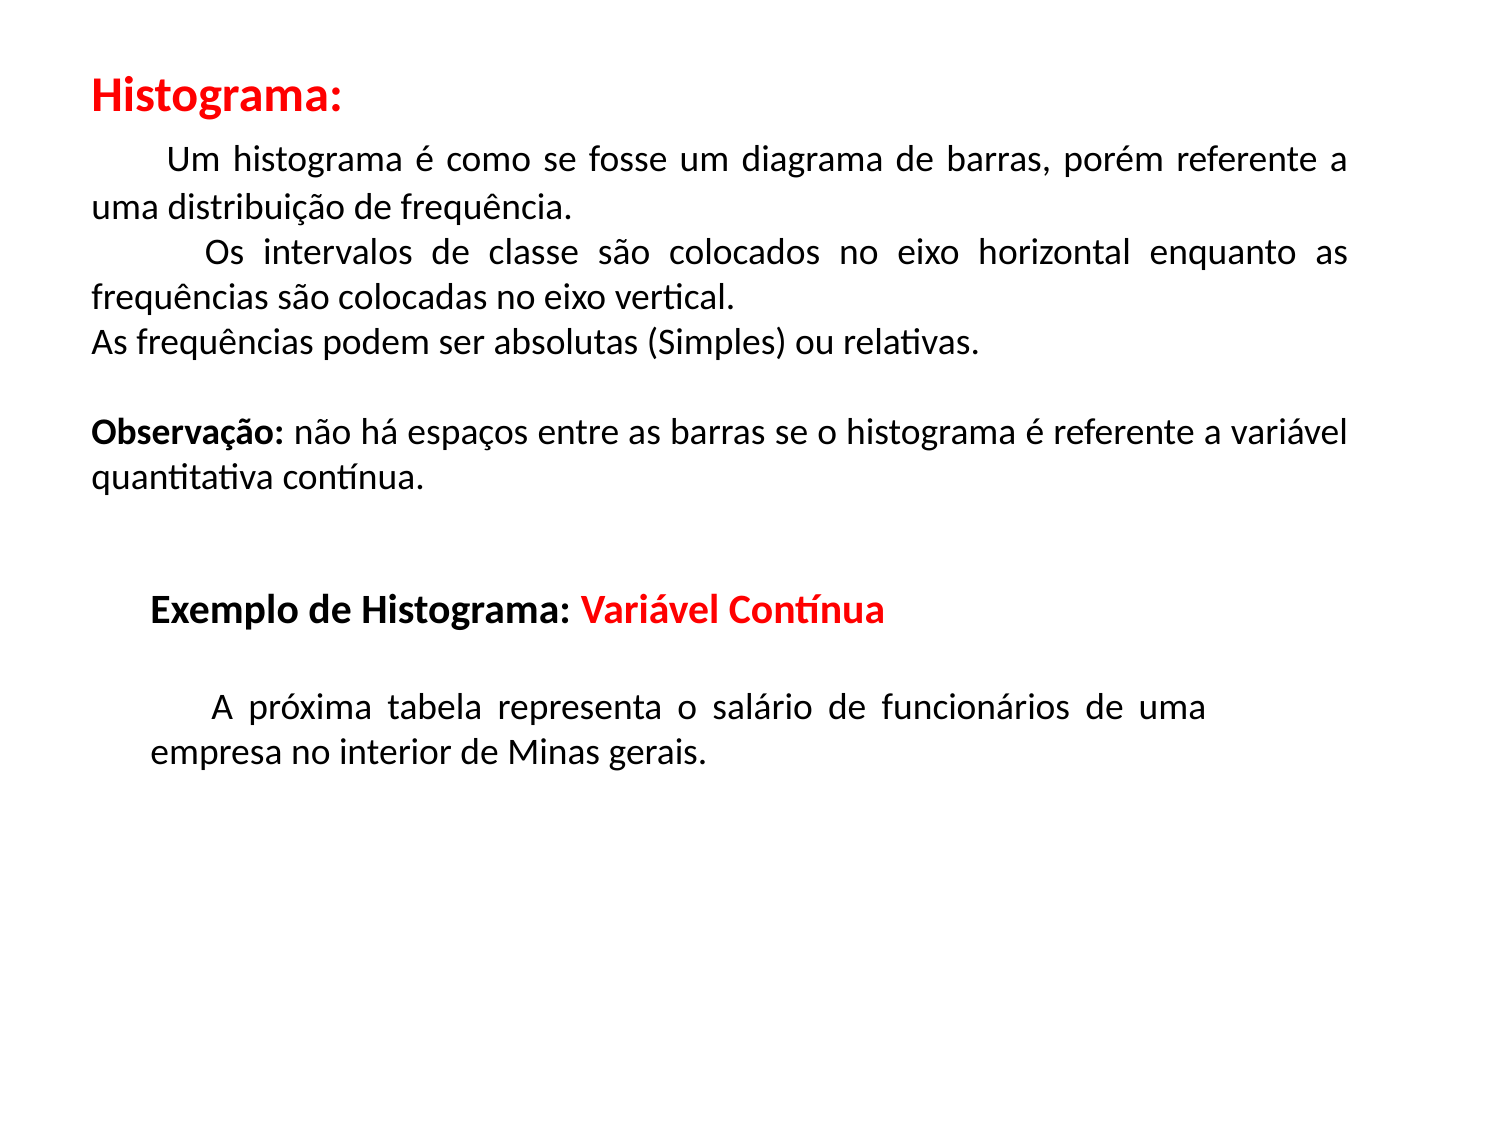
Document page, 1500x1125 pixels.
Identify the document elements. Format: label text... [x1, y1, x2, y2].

text_box Exemplo de Histograma: Variável Contínua A próxima tabela representa o salário de funcionários de uma empresa no interior de Minas gerais. [135, 574, 1223, 824]
text_box Histograma: Um histograma é como se fosse um diagrama de barras, porém referente a uma distribuição de frequência. Os intervalos de classe são colocados no eixo horizontal enquanto as frequências são colocadas no eixo vertical. As frequências podem ser absolutas (Simples) ou relativas. Observação: não há espaços entre as barras se o histograma é referente a variável quantitativa contínua. [76, 54, 1365, 505]
